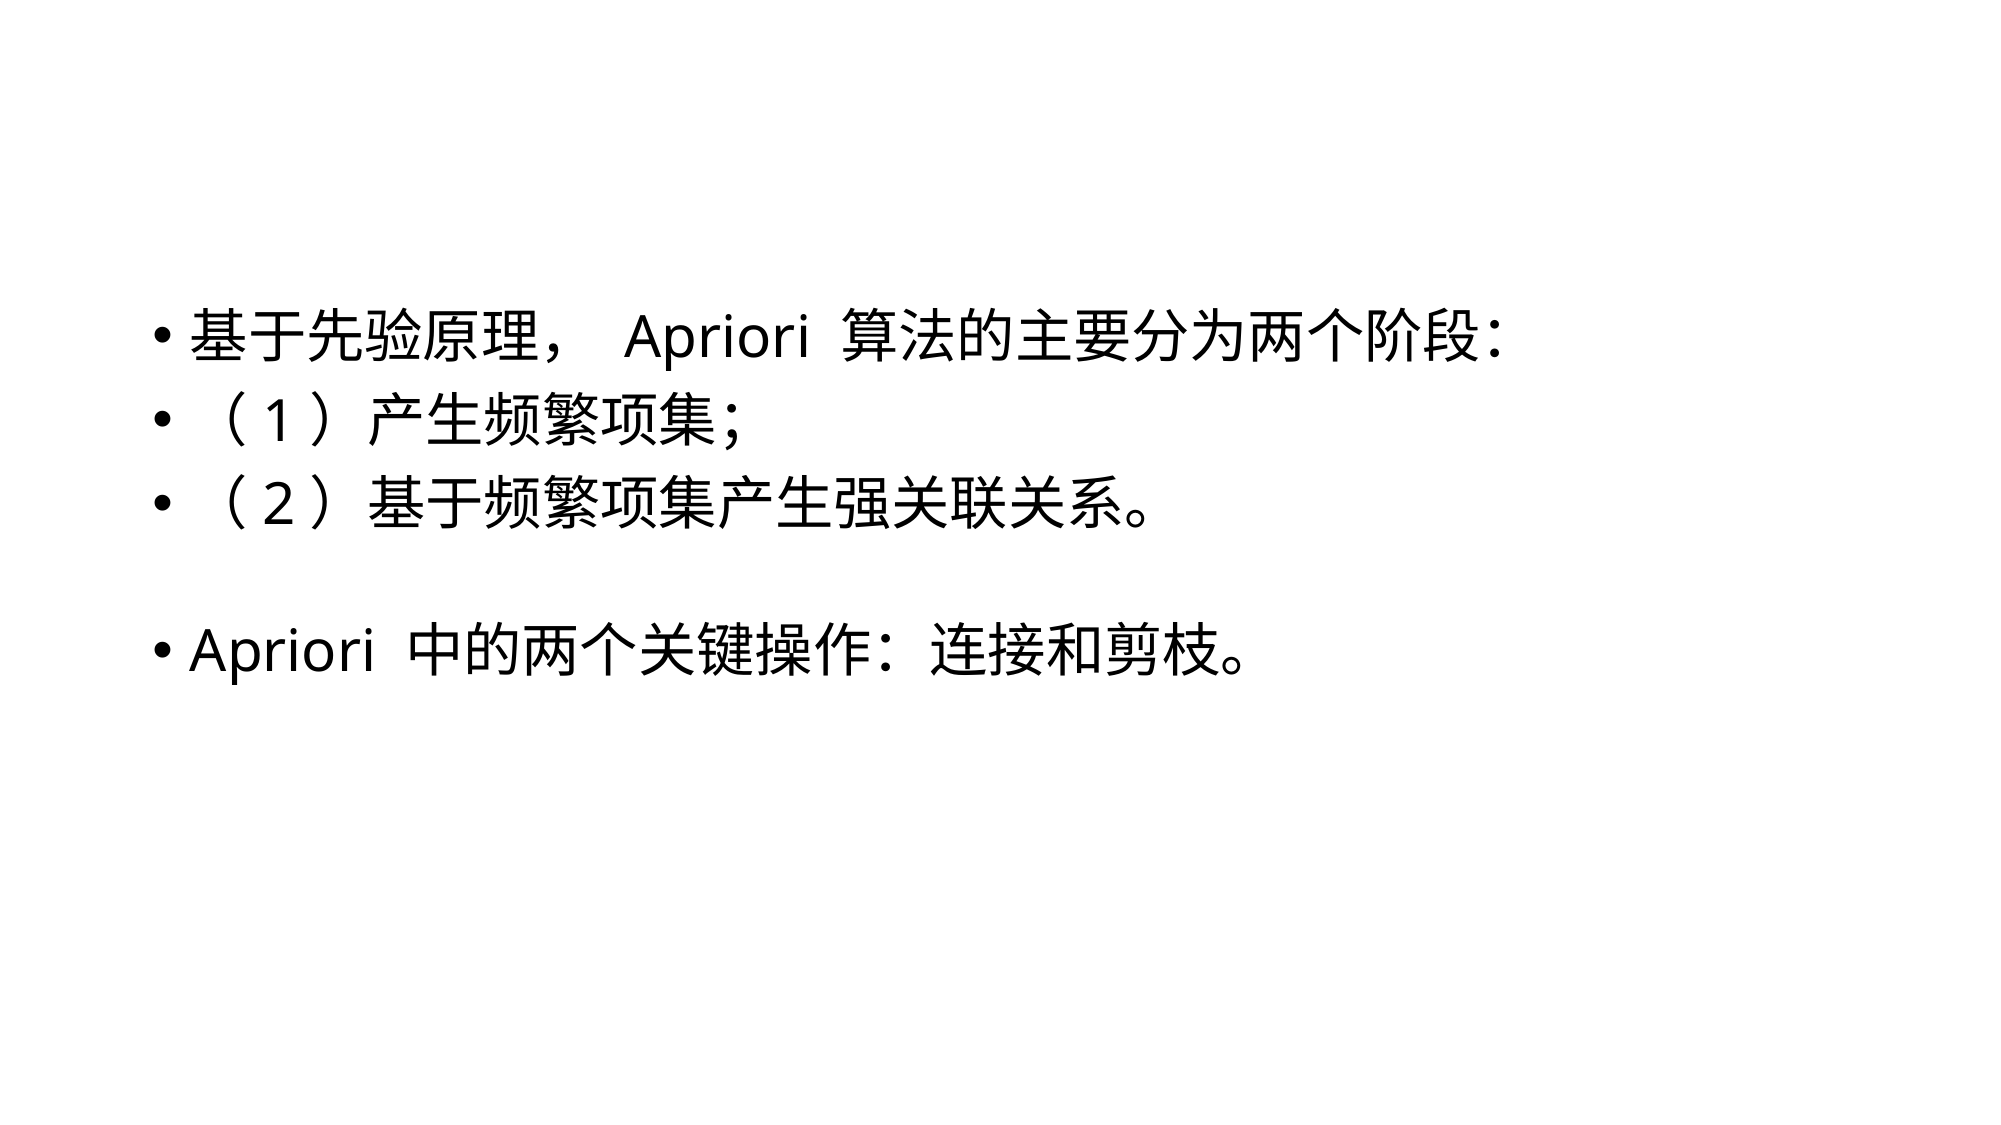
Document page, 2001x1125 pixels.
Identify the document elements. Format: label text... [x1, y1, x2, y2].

list 基于先验原理， Apriori 算法的主要分为两个阶段： （1）产生频繁项集； （2）基于频繁项集产生强关联关系。 Apriori 中的两个关键操作：连接和剪枝。 [137, 299, 1863, 1014]
